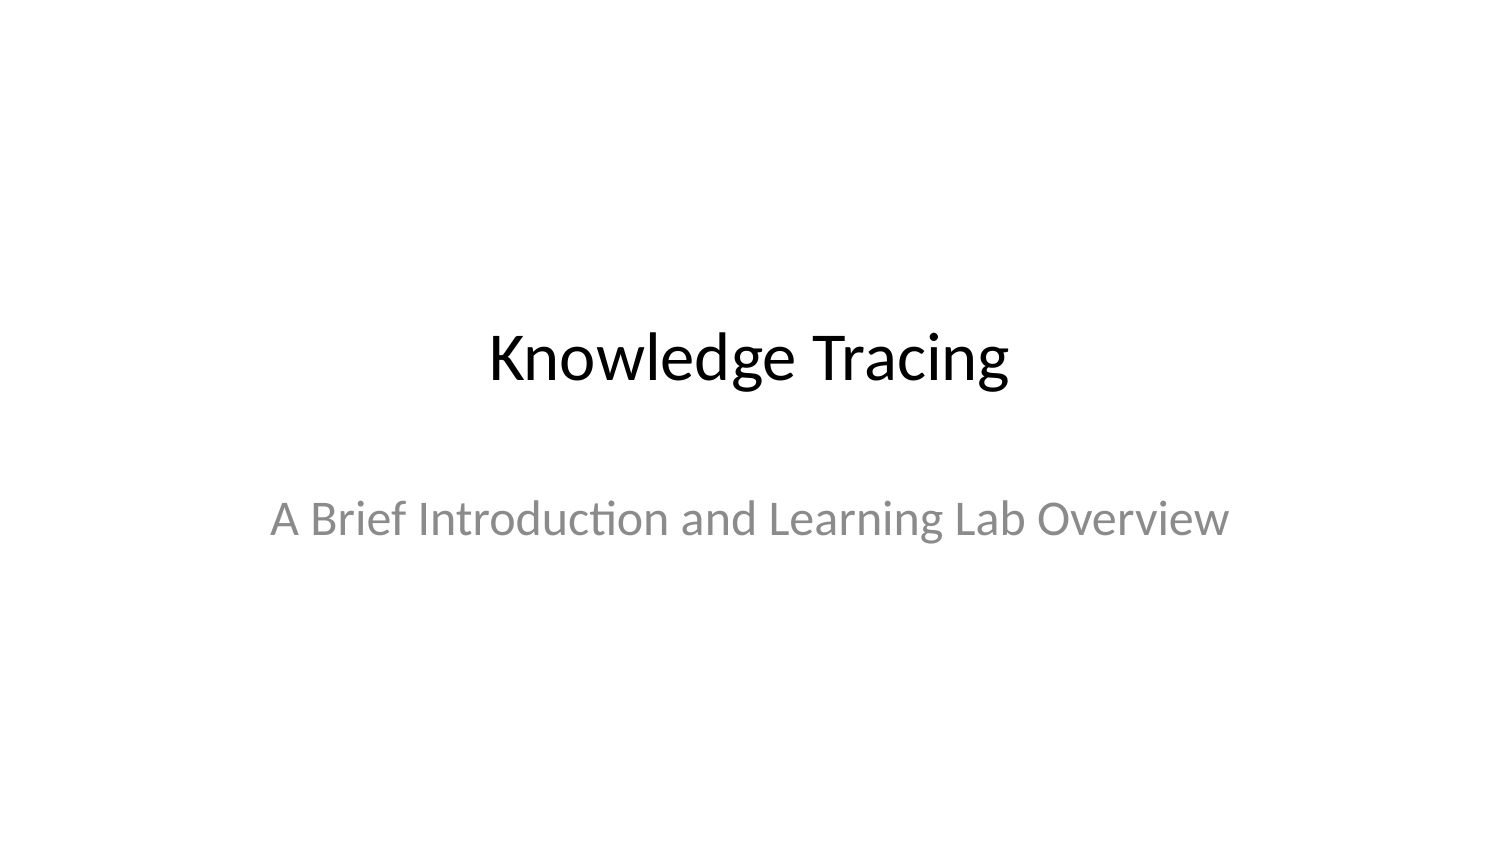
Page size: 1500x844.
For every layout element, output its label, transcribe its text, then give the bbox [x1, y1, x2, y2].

subtitle A Brief Introduction and Learning Lab Overview [225, 478, 1275, 694]
title Knowledge Tracing [112, 262, 1388, 443]
